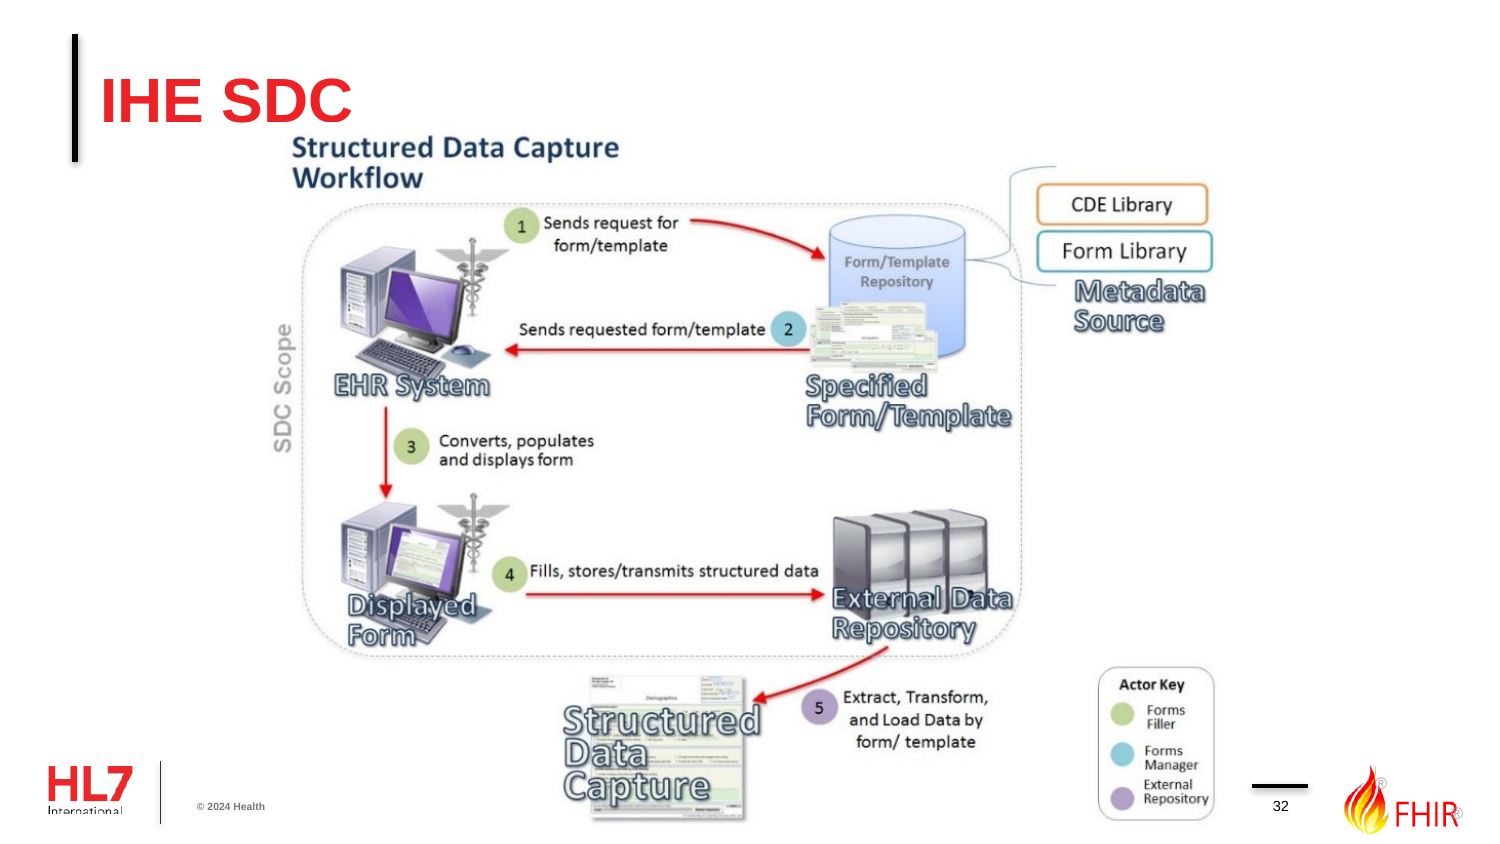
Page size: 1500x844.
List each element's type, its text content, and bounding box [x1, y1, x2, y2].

picture [1339, 760, 1463, 837]
picture [269, 122, 1221, 826]
slide_number 32 [1258, 786, 1304, 814]
title IHE SDC [100, 33, 1451, 163]
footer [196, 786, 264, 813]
